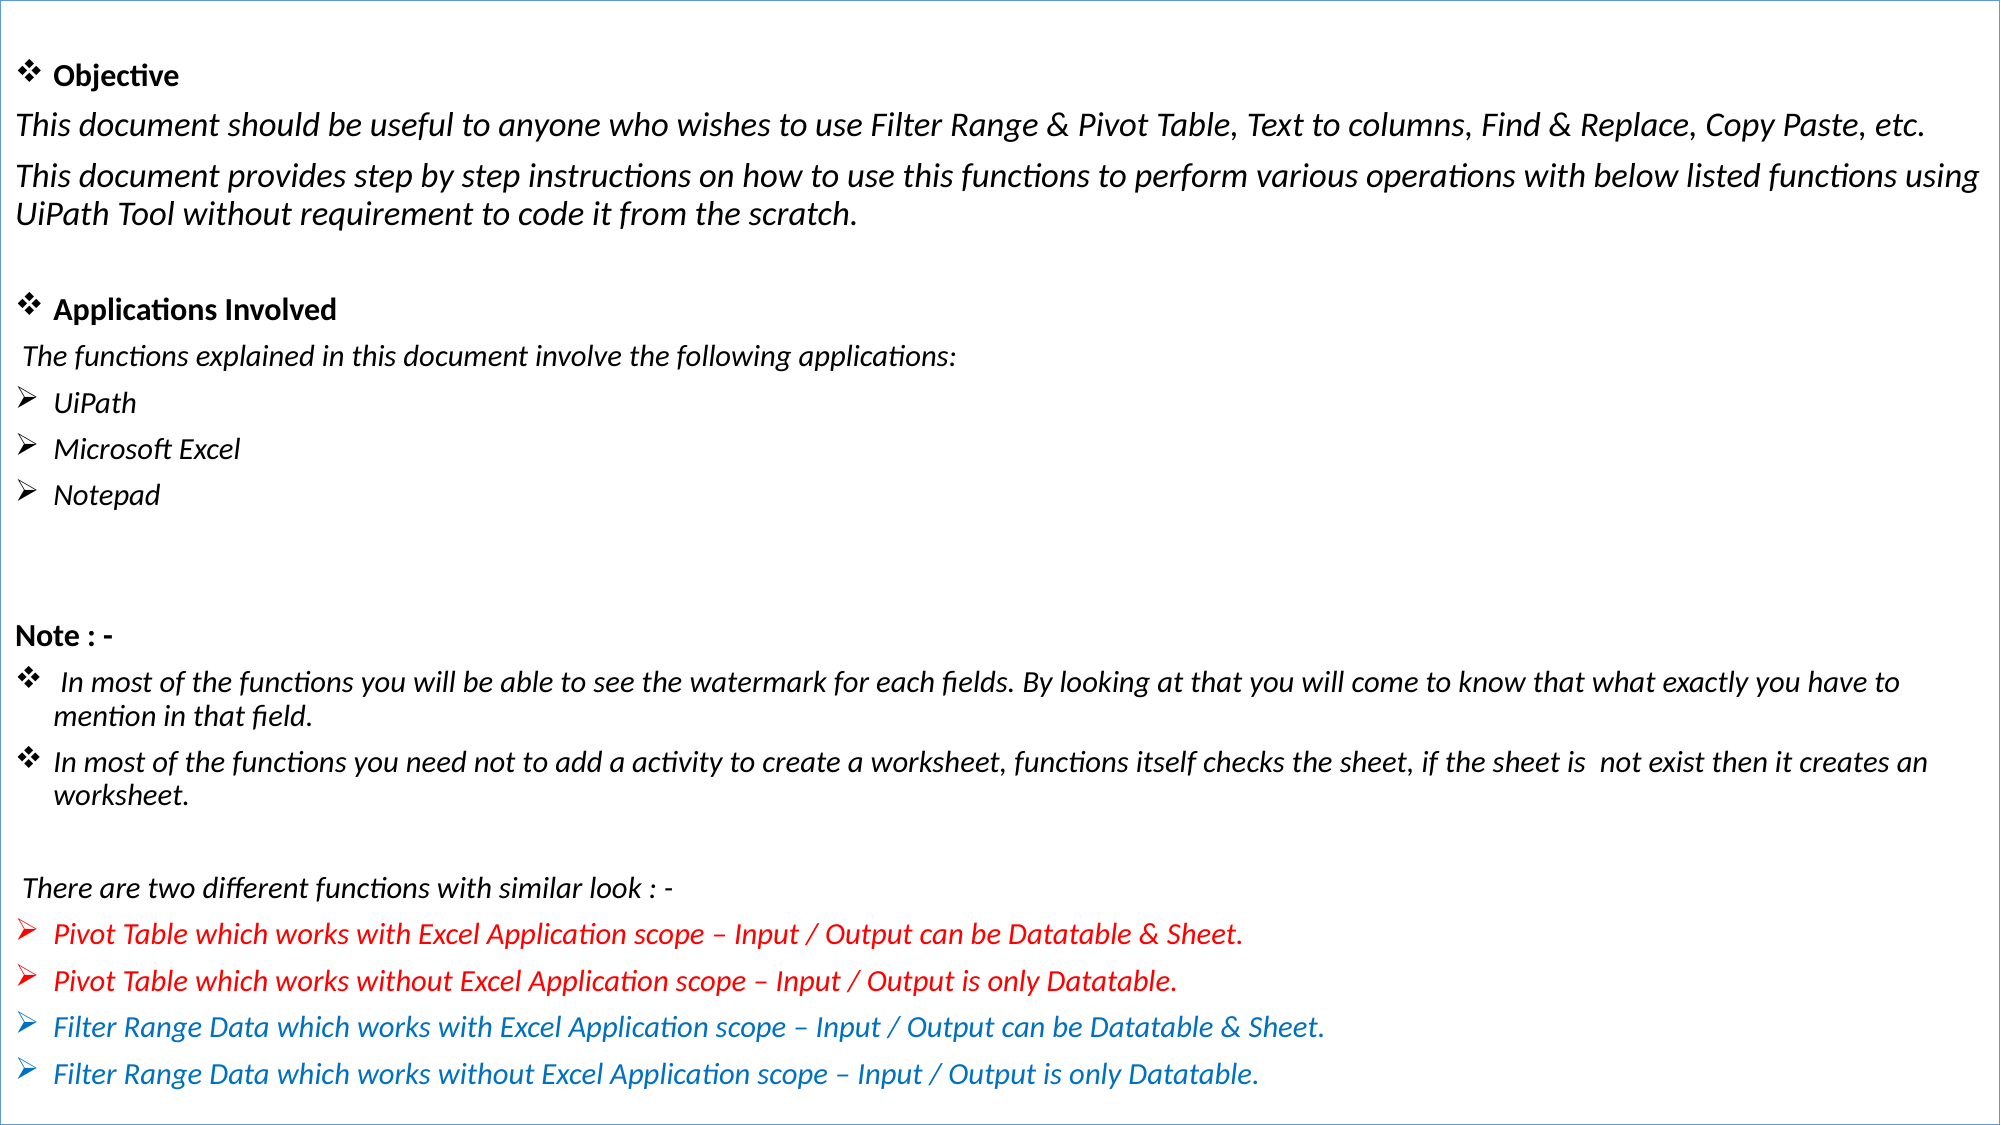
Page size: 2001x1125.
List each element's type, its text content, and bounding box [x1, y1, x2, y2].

list Objective This document should be useful to anyone who wishes to use Filter Range & Pivot Table, Text to columns, Find & Replace, Copy Paste, etc. This document provides step by step instructions on how to use this functions to perform various operations with below listed functions using UiPath Tool without requirement to code it from the scratch. Applications Involved The functions explained in this document involve the following applications: UiPath Microsoft Excel Notepad Note : - In most of the functions you will be able to see the watermark for each fields. By looking at that you will come to know that what exactly you have to mention in that field. In most of the functions you need not to add a activity to create a worksheet, functions itself checks the sheet, if the sheet is not exist then it creates an worksheet. There are two different functions with similar look : - Pivot Table which works with Excel Application scope – Input / Output can be Datatable & Sheet. Pivot Table which works without Excel Application scope – Input / Output is only Datatable. Filter Range Data which works with Excel Application scope – Input / Output can be Datatable & Sheet. Filter Range Data which works without Excel Application scope – Input / Output is only Datatable. [0, 0, 2000, 1125]
